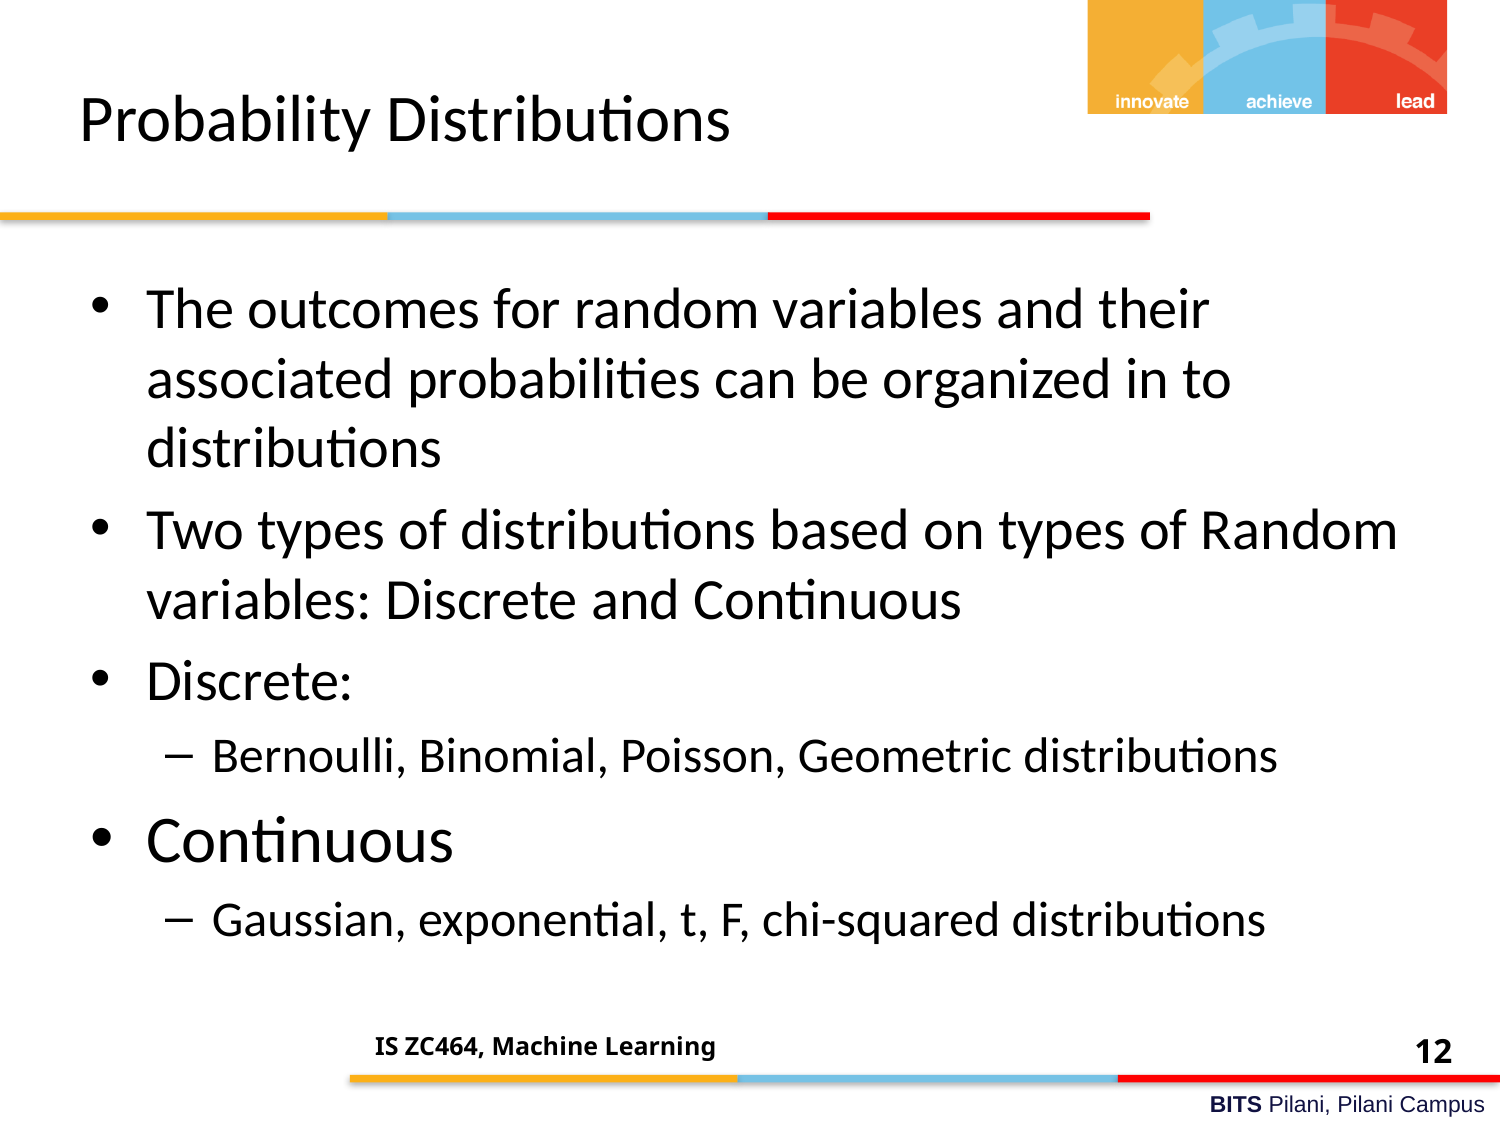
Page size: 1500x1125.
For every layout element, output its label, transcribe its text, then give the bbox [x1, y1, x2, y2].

slide_number 12 [1399, 1023, 1500, 1072]
picture [1087, 0, 1448, 114]
footer IS ZC464, Machine Learning [360, 1023, 1081, 1084]
title Probability Distributions [64, 45, 1069, 185]
list The outcomes for random variables and their associated probabilities can be organized in to distributions Two types of distributions based on types of Random variables: Discrete and Continuous Discrete: Bernoulli, Binomial, Poisson, Geometric distributions Continuous Gaussian, exponential, t, F, chi-squared distributions [75, 262, 1425, 1005]
